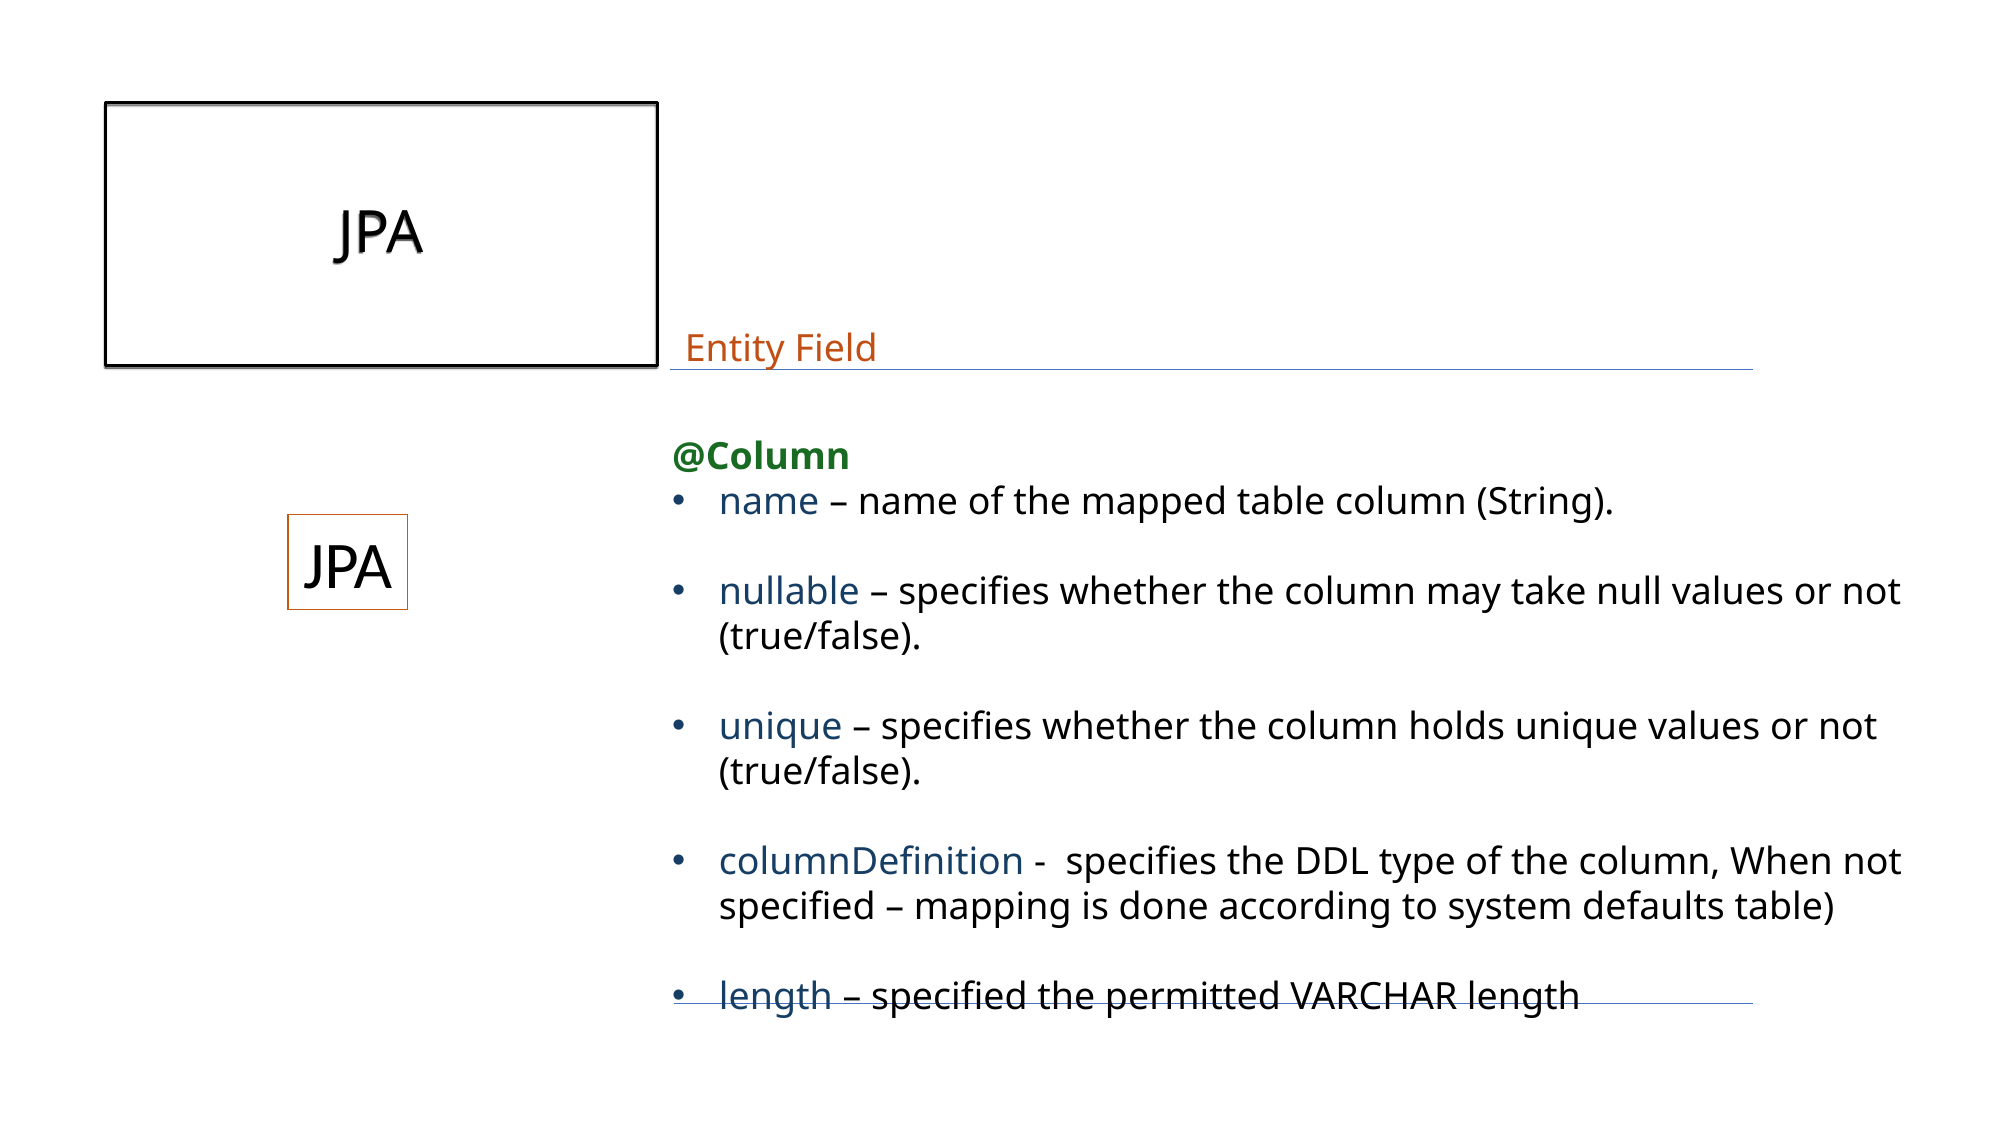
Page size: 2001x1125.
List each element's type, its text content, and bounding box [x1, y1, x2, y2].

title JPA [105, 102, 658, 366]
text_box @Column name – name of the mapped table column (String). nullable – specifies whether the column may take null values or not (true/false). unique – specifies whether the column holds unique values or not (true/false). columnDefinition - specifies the DDL type of the column, When not specified – mapping is done according to system defaults table) length – specified the permitted VARCHAR length [657, 424, 1961, 1025]
text_box JPA [288, 514, 408, 610]
text_box Entity Field [670, 316, 1360, 368]
text_box Entity Field [670, 370, 1360, 377]
